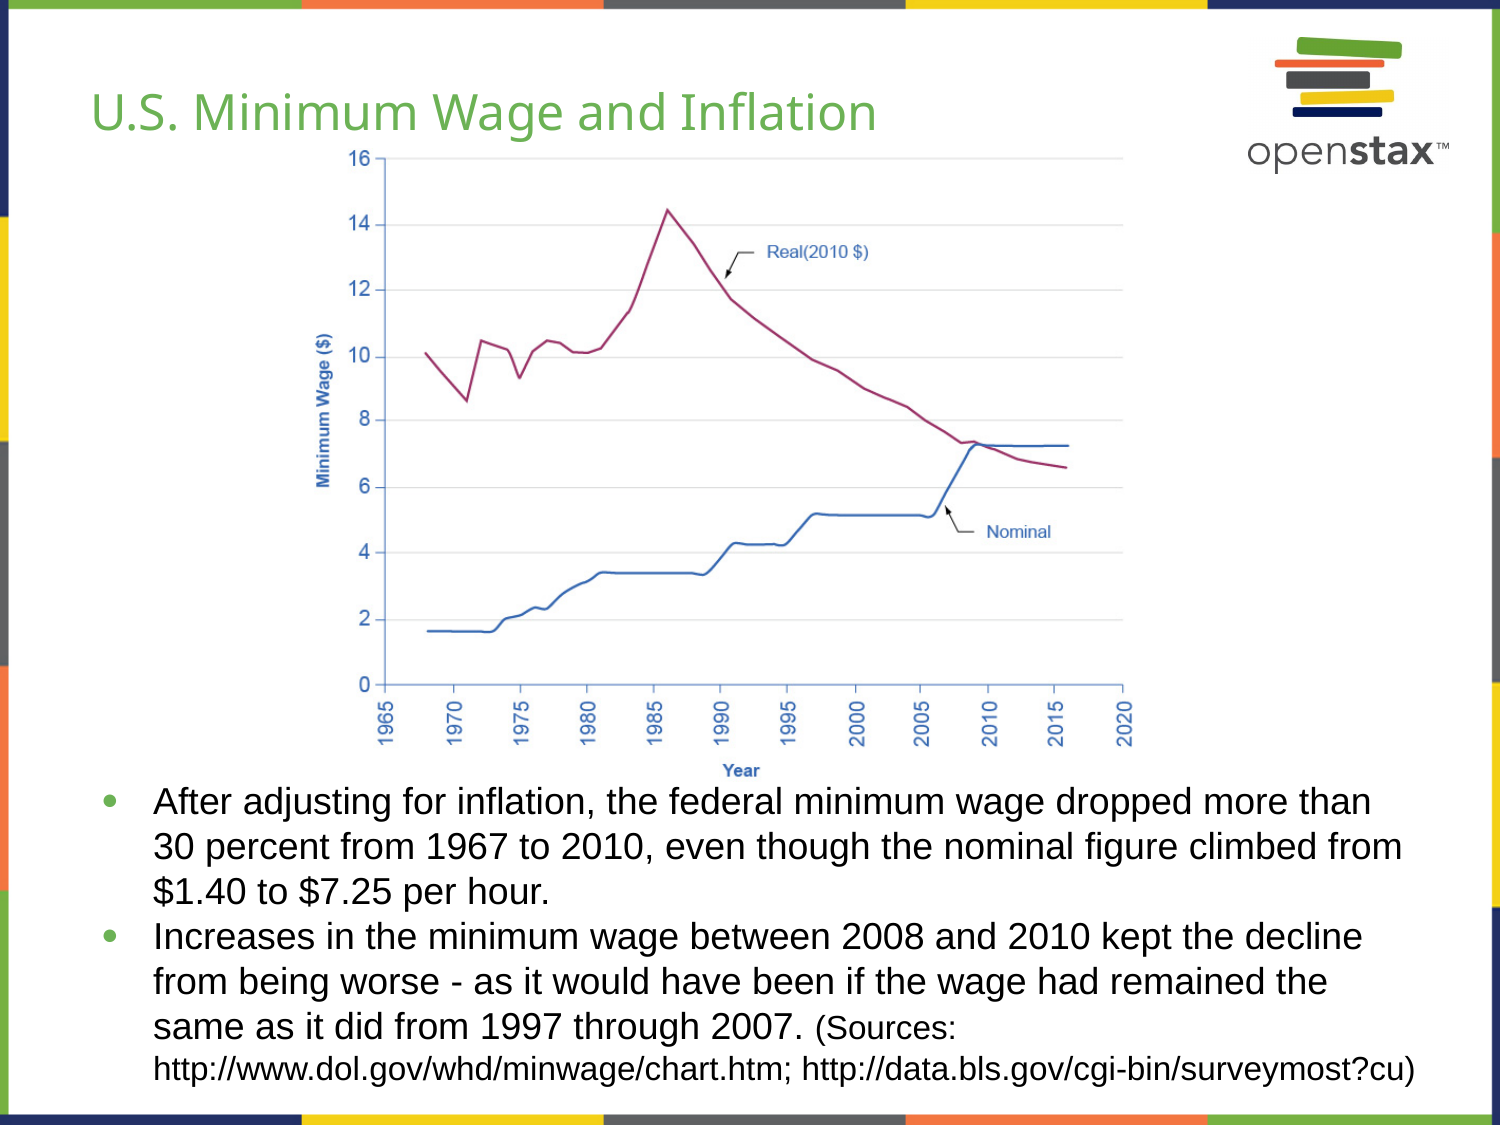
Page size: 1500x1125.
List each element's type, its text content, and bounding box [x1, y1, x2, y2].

picture [0, 0, 1500, 1125]
title U.S. Minimum Wage and Inflation [75, 39, 1244, 148]
list After adjusting for inflation, the federal minimum wage dropped more than 30 percent from 1967 to 2010, even though the nominal figure climbed from $1.40 to $7.25 per hour. Increases in the minimum wage between 2008 and 2010 kept the decline from being worse - as it would have been if the wage had remained the same as it did from 1997 through 2007. (Sources: http://www.dol.gov/whd/minwage/chart.htm; http://data.bls.gov/cgi-bin/surveymost?cu) [63, 769, 1437, 1125]
